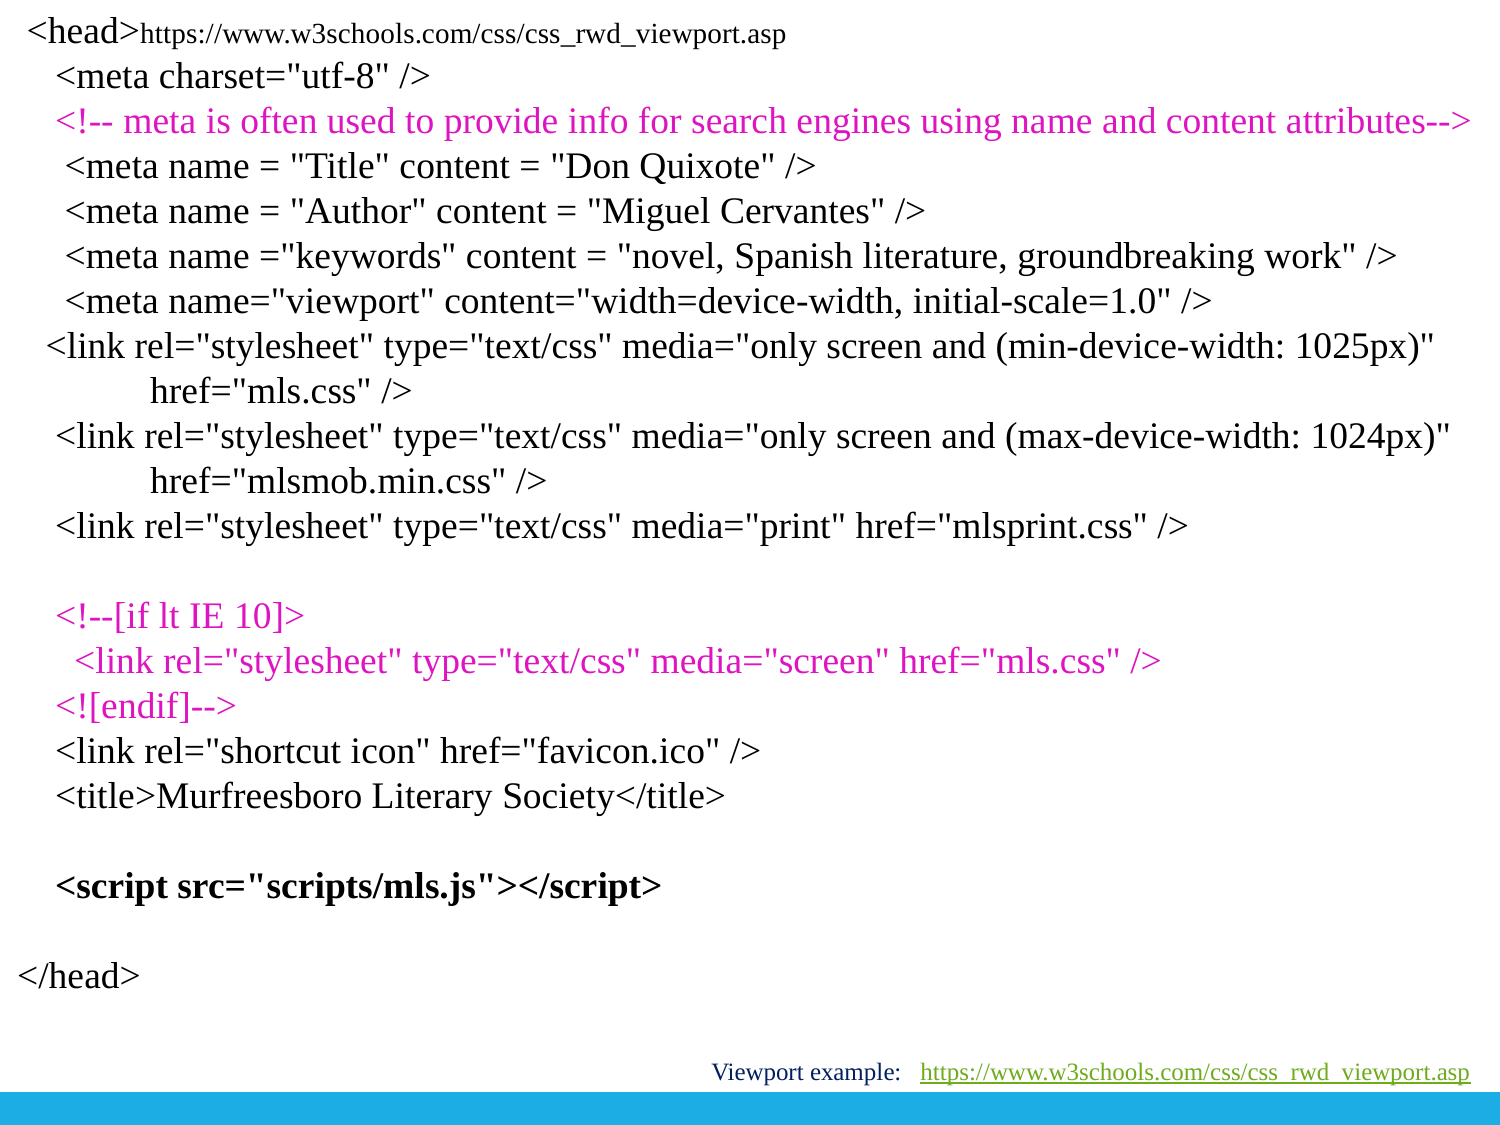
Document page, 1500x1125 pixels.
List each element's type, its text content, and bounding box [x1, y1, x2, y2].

text_box Viewport example: https://www.w3schools.com/css/css_rwd_viewport.asp [696, 1048, 1494, 1094]
text_box <head>https://www.w3schools.com/css/css_rwd_viewport.asp <meta charset="utf-8" /> <!-- meta is often used to provide info for search engines using name and content attributes--> <meta name = "Title" content = "Don Quixote" /> <meta name = "Author" content = "Miguel Cervantes" /> <meta name ="keywords" content = "novel, Spanish literature, groundbreaking work" /> <meta name="viewport" content="width=device-width, initial-scale=1.0" /> <link rel="stylesheet" type="text/css" media="only screen and (min-device-width: 1025px)" href="mls.css" /> <link rel="stylesheet" type="text/css" media="only screen and (max-device-width: 1024px)" href="mlsmob.min.css" /> <link rel="stylesheet" type="text/css" media="print" href="mlsprint.css" /> <!--[if lt IE 10]> <link rel="stylesheet" type="text/css" media="screen" href="mls.css" /> <![endif]--> <link rel="shortcut icon" href="favicon.ico" /> <title>Murfreesboro Literary Society</title> <script src="scripts/mls.js"></script> </head> [2, 0, 1500, 1004]
